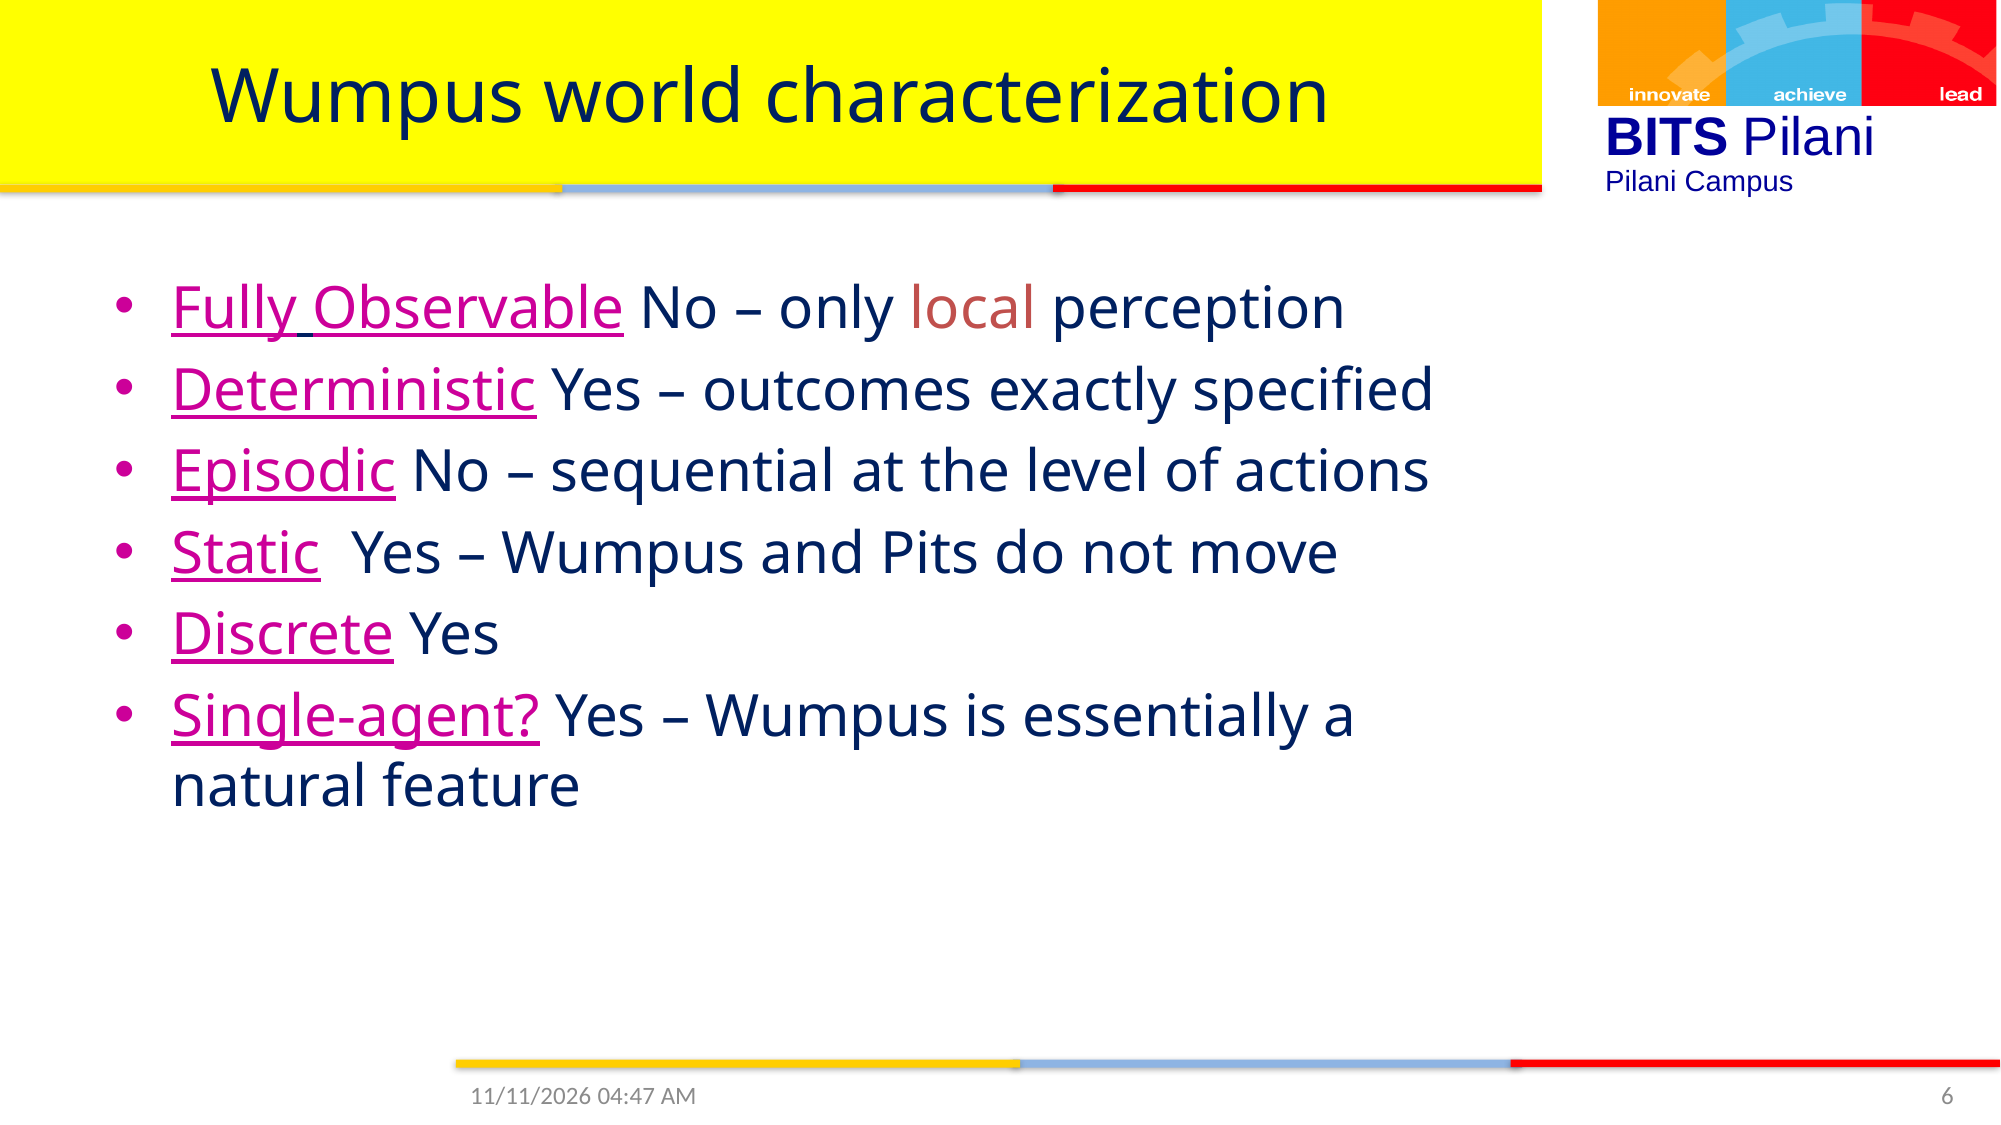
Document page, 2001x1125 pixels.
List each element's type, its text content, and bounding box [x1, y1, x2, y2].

slide_number 6 [1749, 1065, 1969, 1125]
list Fully Observable No – only local perception Deterministic Yes – outcomes exactly specified Episodic No – sequential at the level of actions Static Yes – Wumpus and Pits do not move Discrete Yes Single-agent? Yes – Wumpus is essentially a natural feature [99, 262, 1579, 1006]
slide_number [455, 1065, 922, 1125]
title Wumpus world characterization [0, 0, 1543, 185]
picture [1597, 0, 1997, 106]
